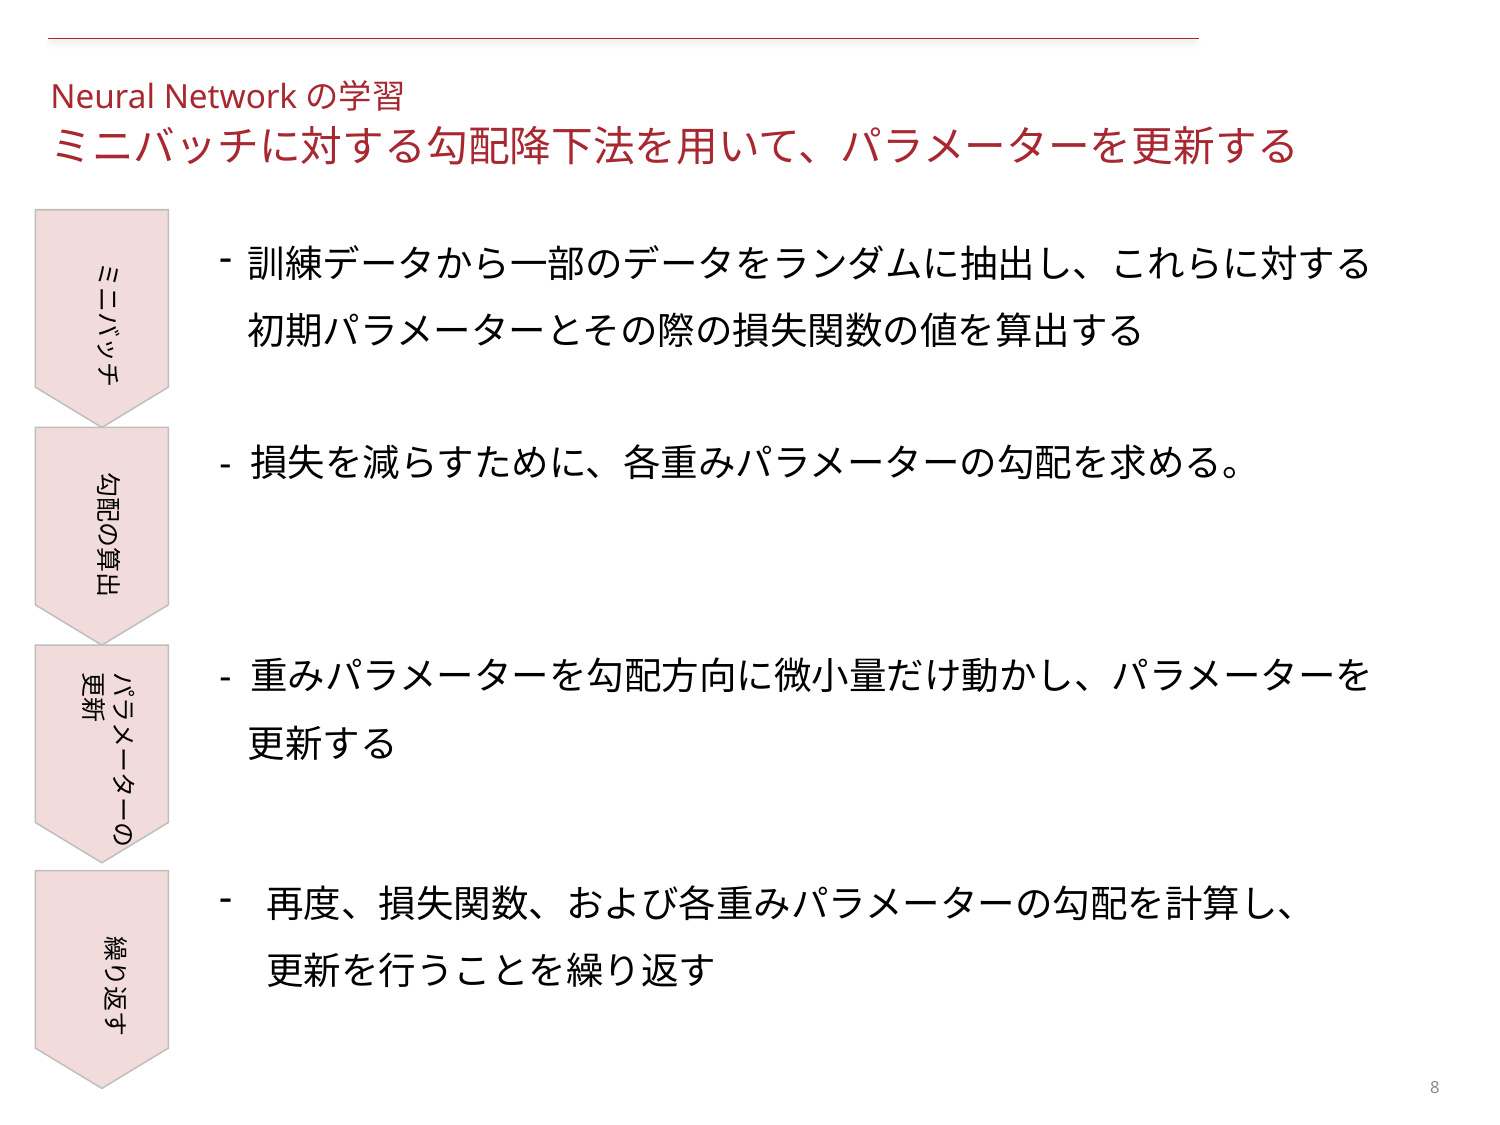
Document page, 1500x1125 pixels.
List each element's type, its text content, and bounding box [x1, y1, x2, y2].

text_box 訓練データから一部のデータをランダムに抽出し、これらに対する初期パラメーターとその際の損失関数の値を算出する [204, 209, 1424, 360]
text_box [34, 209, 169, 1089]
text_box - 重みパラメーターを勾配方向に微小量だけ動かし、パラメーターを更新する [204, 622, 1424, 772]
text_box 再度、損失関数、および各重みパラメーターの勾配を計算し、 更新を行うことを繰り返す [204, 849, 1424, 1000]
slide_number 8 [1104, 1067, 1455, 1109]
title Neural Networkの学習 ミニバッチに対する勾配降下法を用いて、パラメーターを更新する [35, 91, 1455, 150]
text_box - 損失を減らすために、各重みパラメーターの勾配を求める。 [204, 409, 1424, 492]
